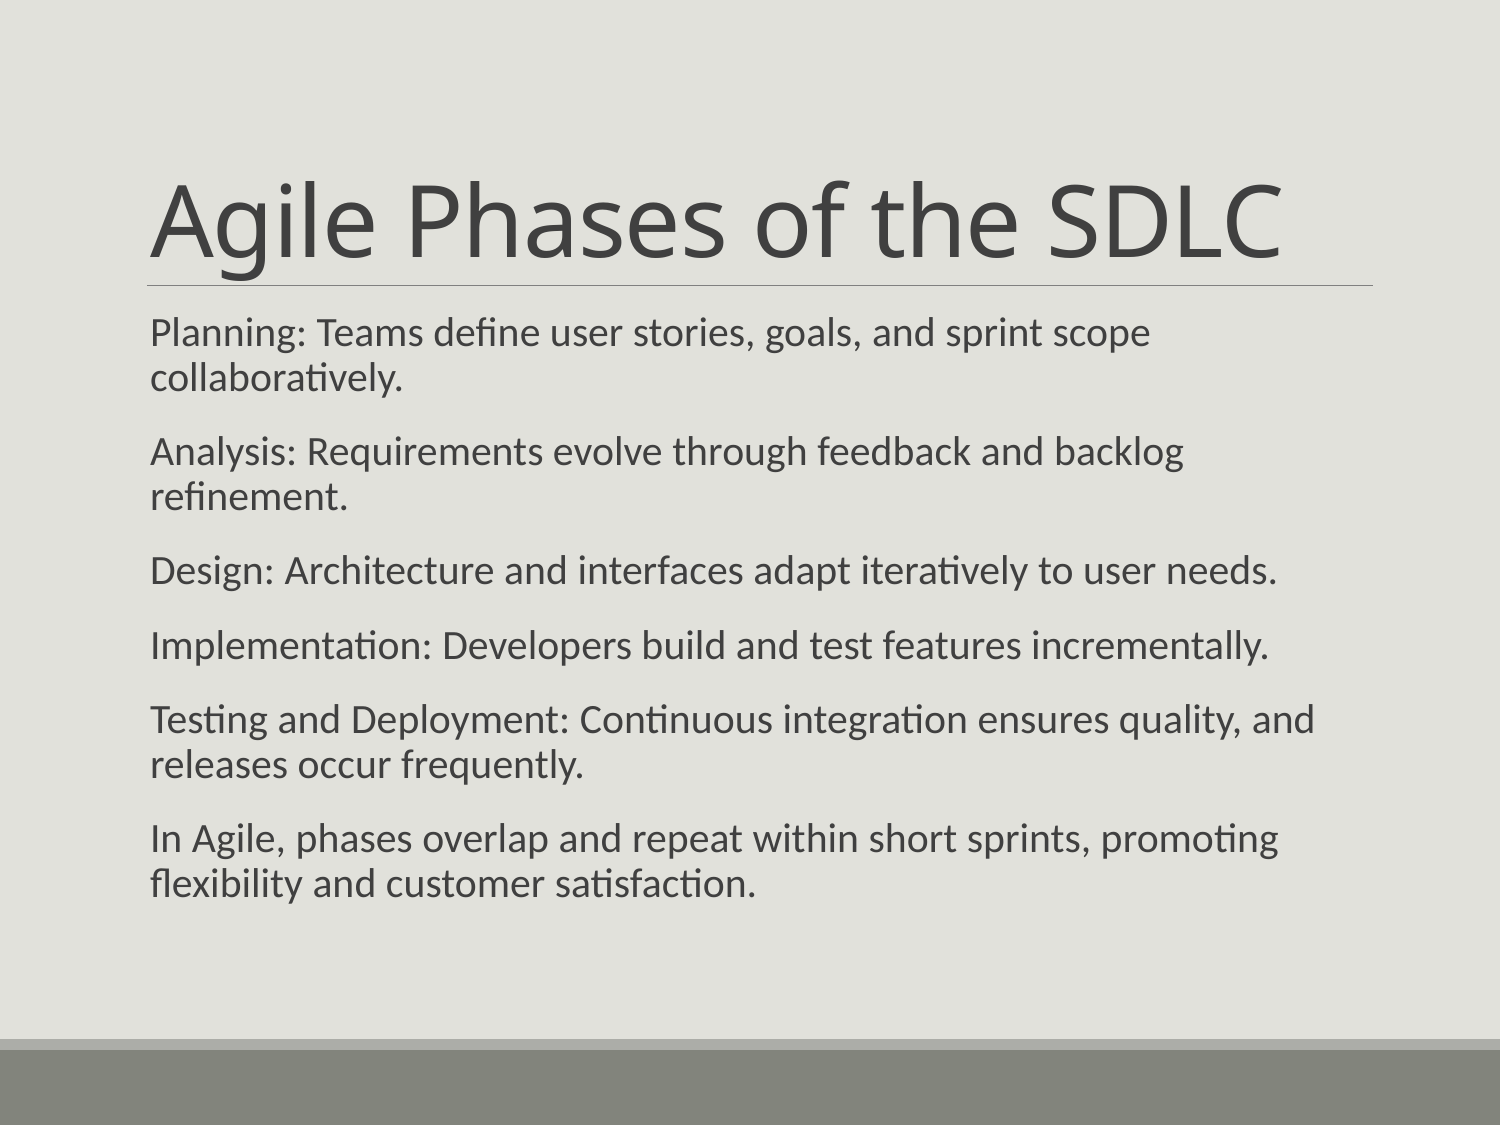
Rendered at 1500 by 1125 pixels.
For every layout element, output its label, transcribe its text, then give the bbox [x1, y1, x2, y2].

list Planning: Teams define user stories, goals, and sprint scope collaboratively. Analysis: Requirements evolve through feedback and backlog refinement. Design: Architecture and interfaces adapt iteratively to user needs. Implementation: Developers build and test features incrementally. Testing and Deployment: Continuous integration ensures quality, and releases occur frequently. In Agile, phases overlap and repeat within short sprints, promoting flexibility and customer satisfaction. [135, 302, 1373, 963]
title Agile Phases of the SDLC [135, 47, 1373, 285]
